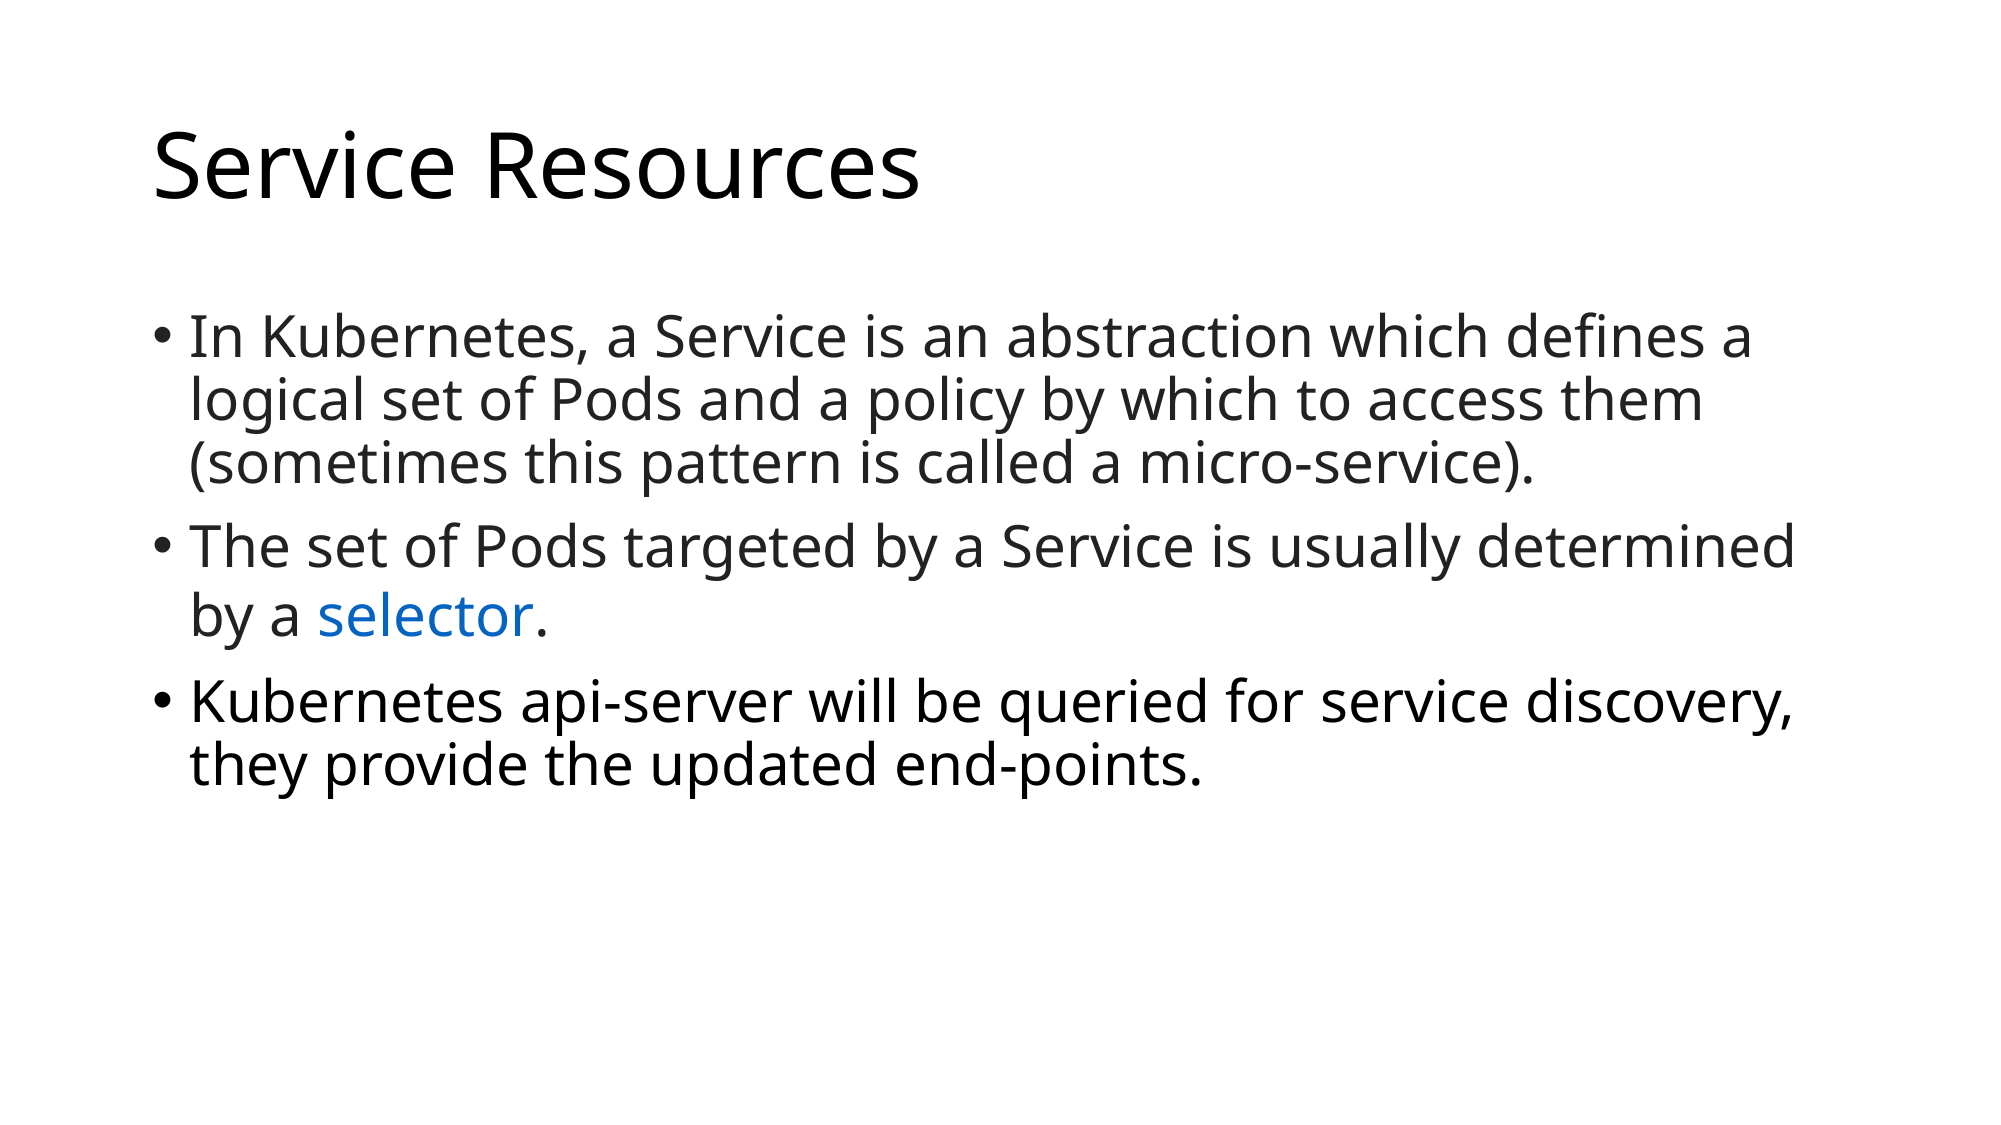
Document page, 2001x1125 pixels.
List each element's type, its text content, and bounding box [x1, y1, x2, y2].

list In Kubernetes, a Service is an abstraction which defines a logical set of Pods and a policy by which to access them (sometimes this pattern is called a micro-service). The set of Pods targeted by a Service is usually determined by a selector. Kubernetes api-server will be queried for service discovery, they provide the updated end-points. [137, 299, 1863, 1014]
title Service Resources [137, 59, 1863, 278]
